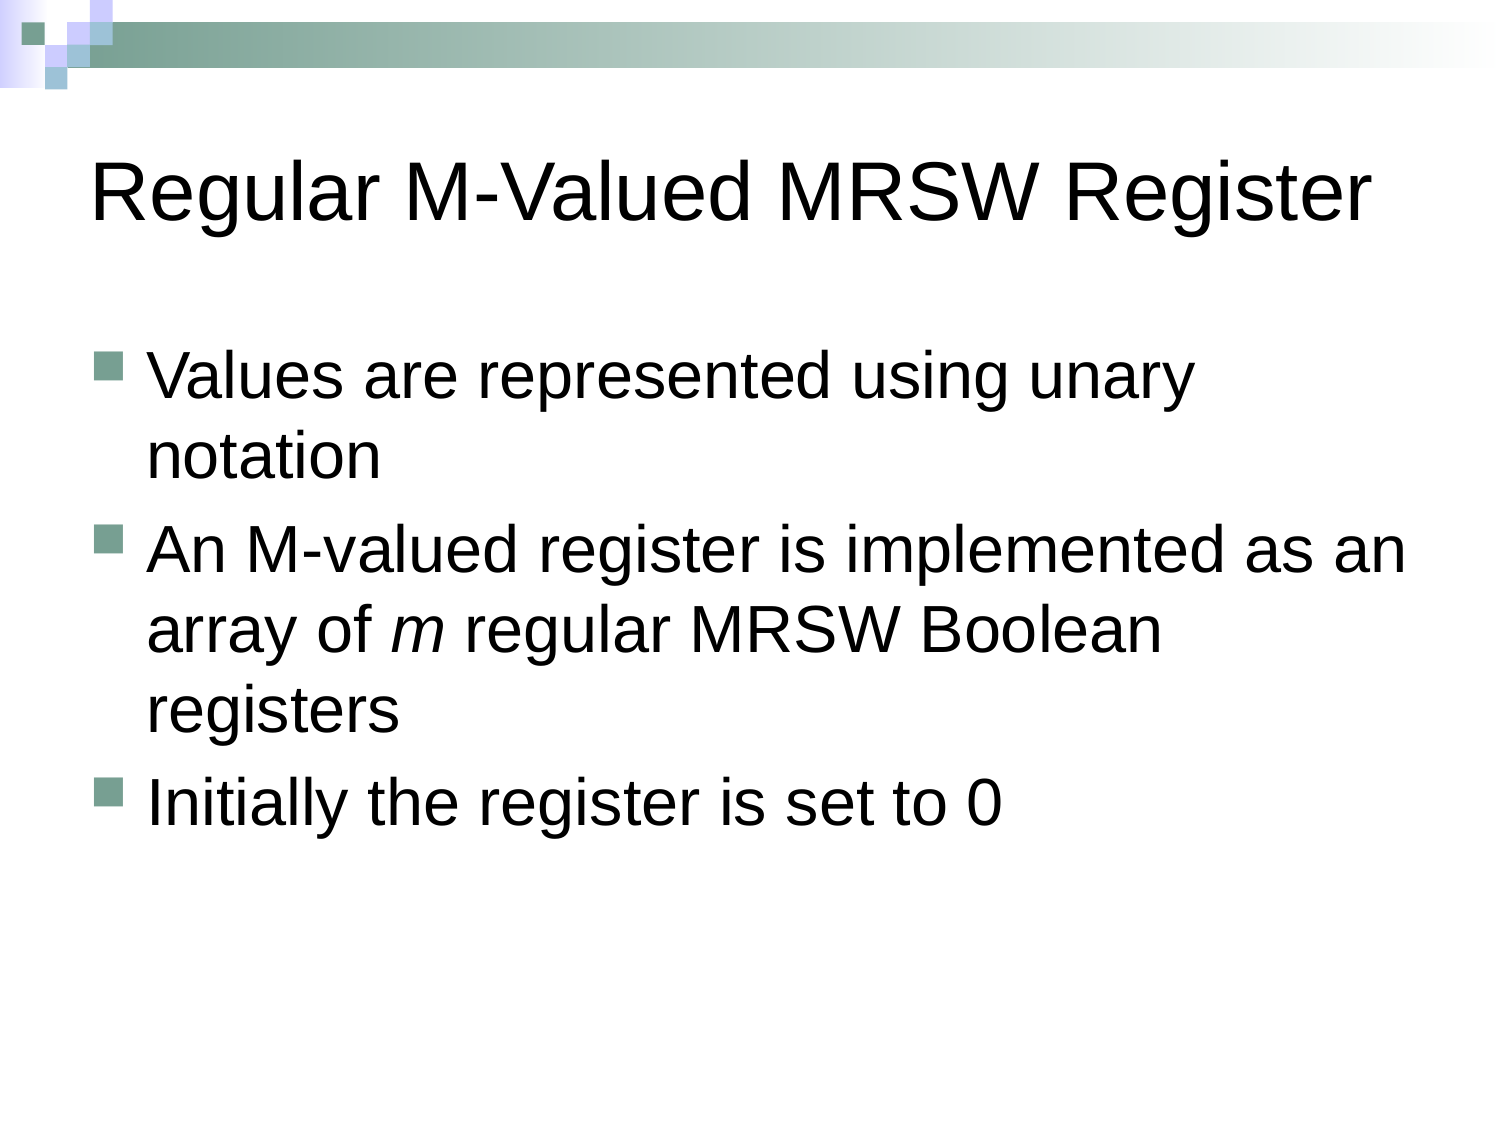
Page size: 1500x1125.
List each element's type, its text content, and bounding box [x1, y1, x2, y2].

text_box Regular M-Valued MRSW Register [75, 75, 1425, 300]
text_box Values are represented using unary notation An M-valued register is implemented as an array of m regular MRSW Boolean registers Initially the register is set to 0 [75, 324, 1425, 963]
